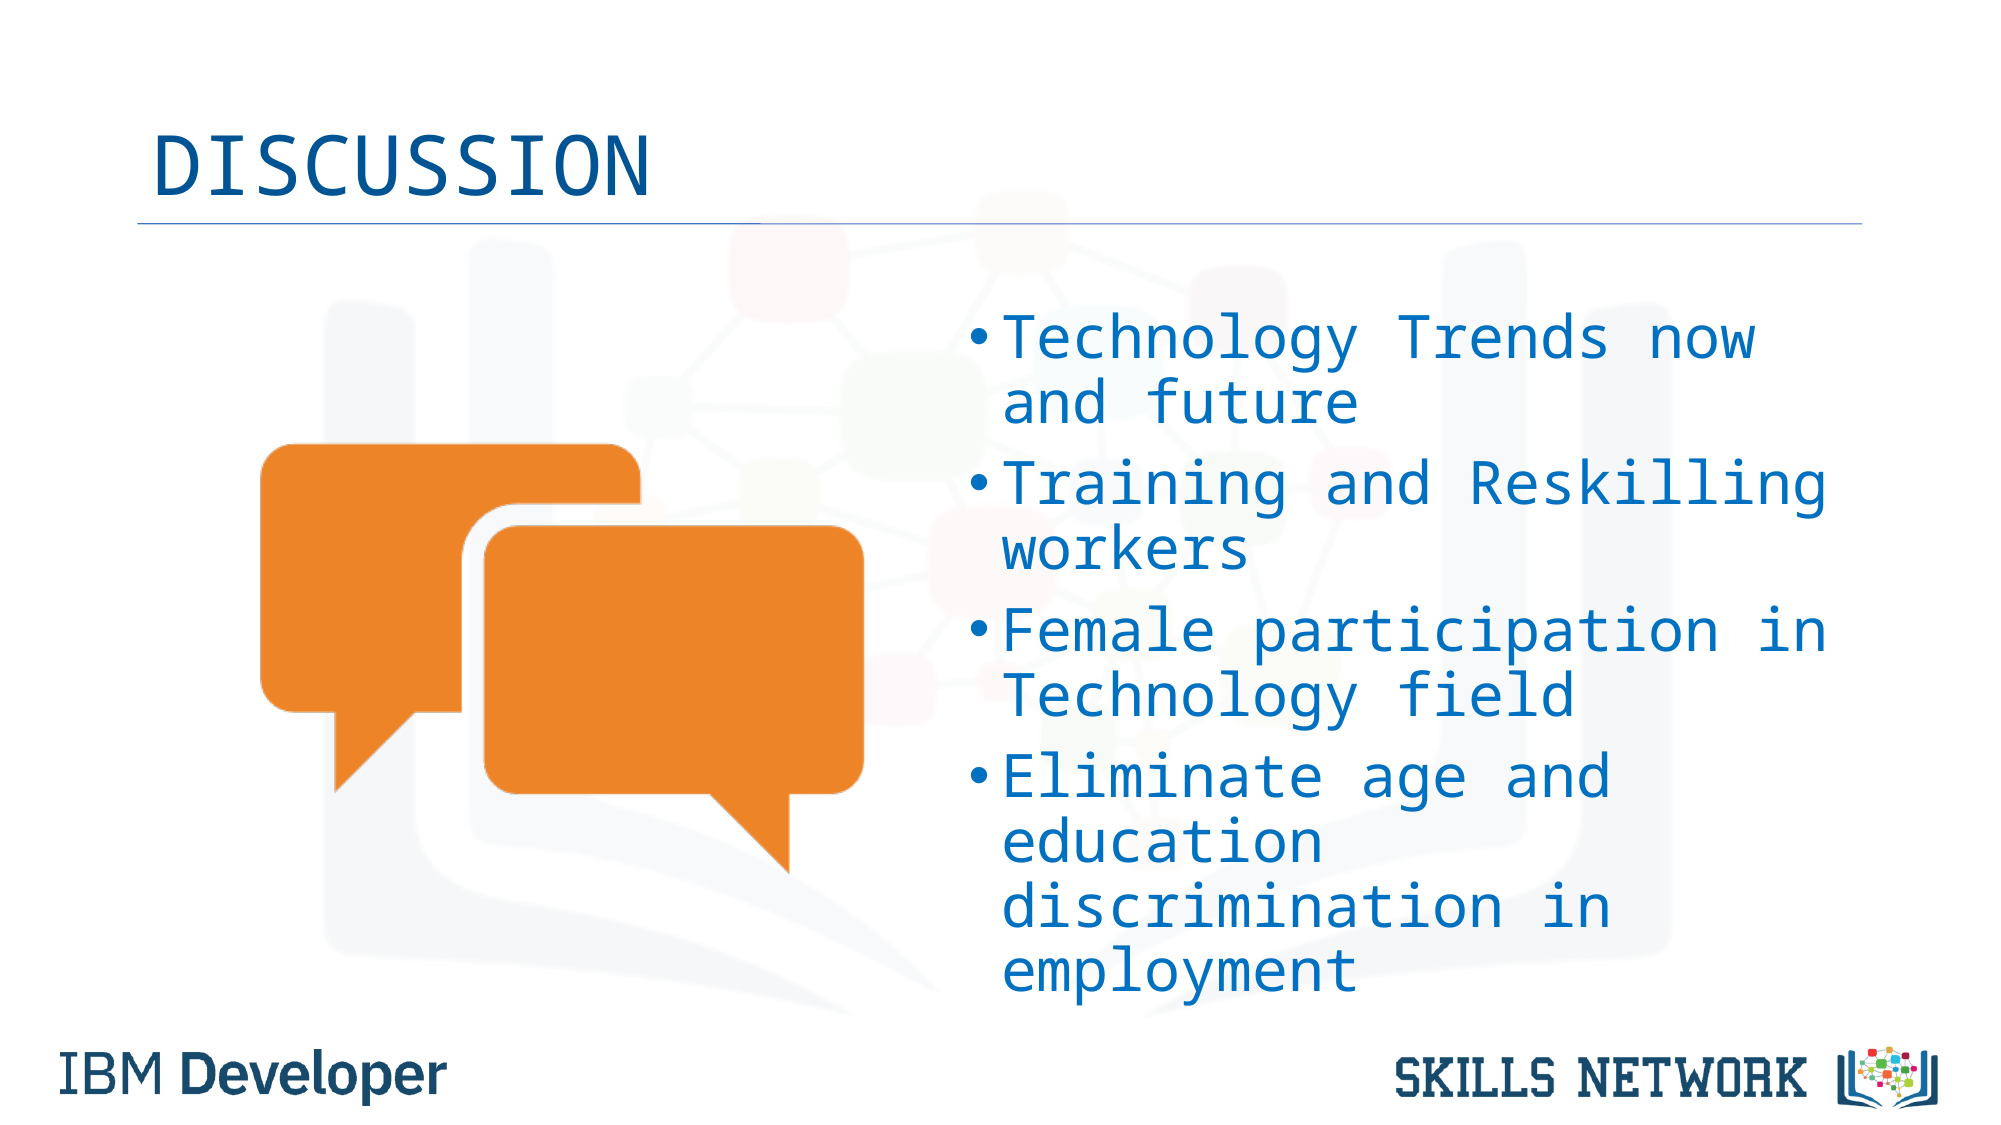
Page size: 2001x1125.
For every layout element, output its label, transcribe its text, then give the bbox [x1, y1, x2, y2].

picture [1390, 1045, 1945, 1111]
picture [55, 1045, 459, 1108]
list Technology Trends now and future Training and Reskilling workers Female participation in Technology field Eliminate age and education discrimination in employment [953, 299, 1863, 1014]
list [205, 299, 920, 1014]
title DISCUSSION [137, 59, 1863, 278]
